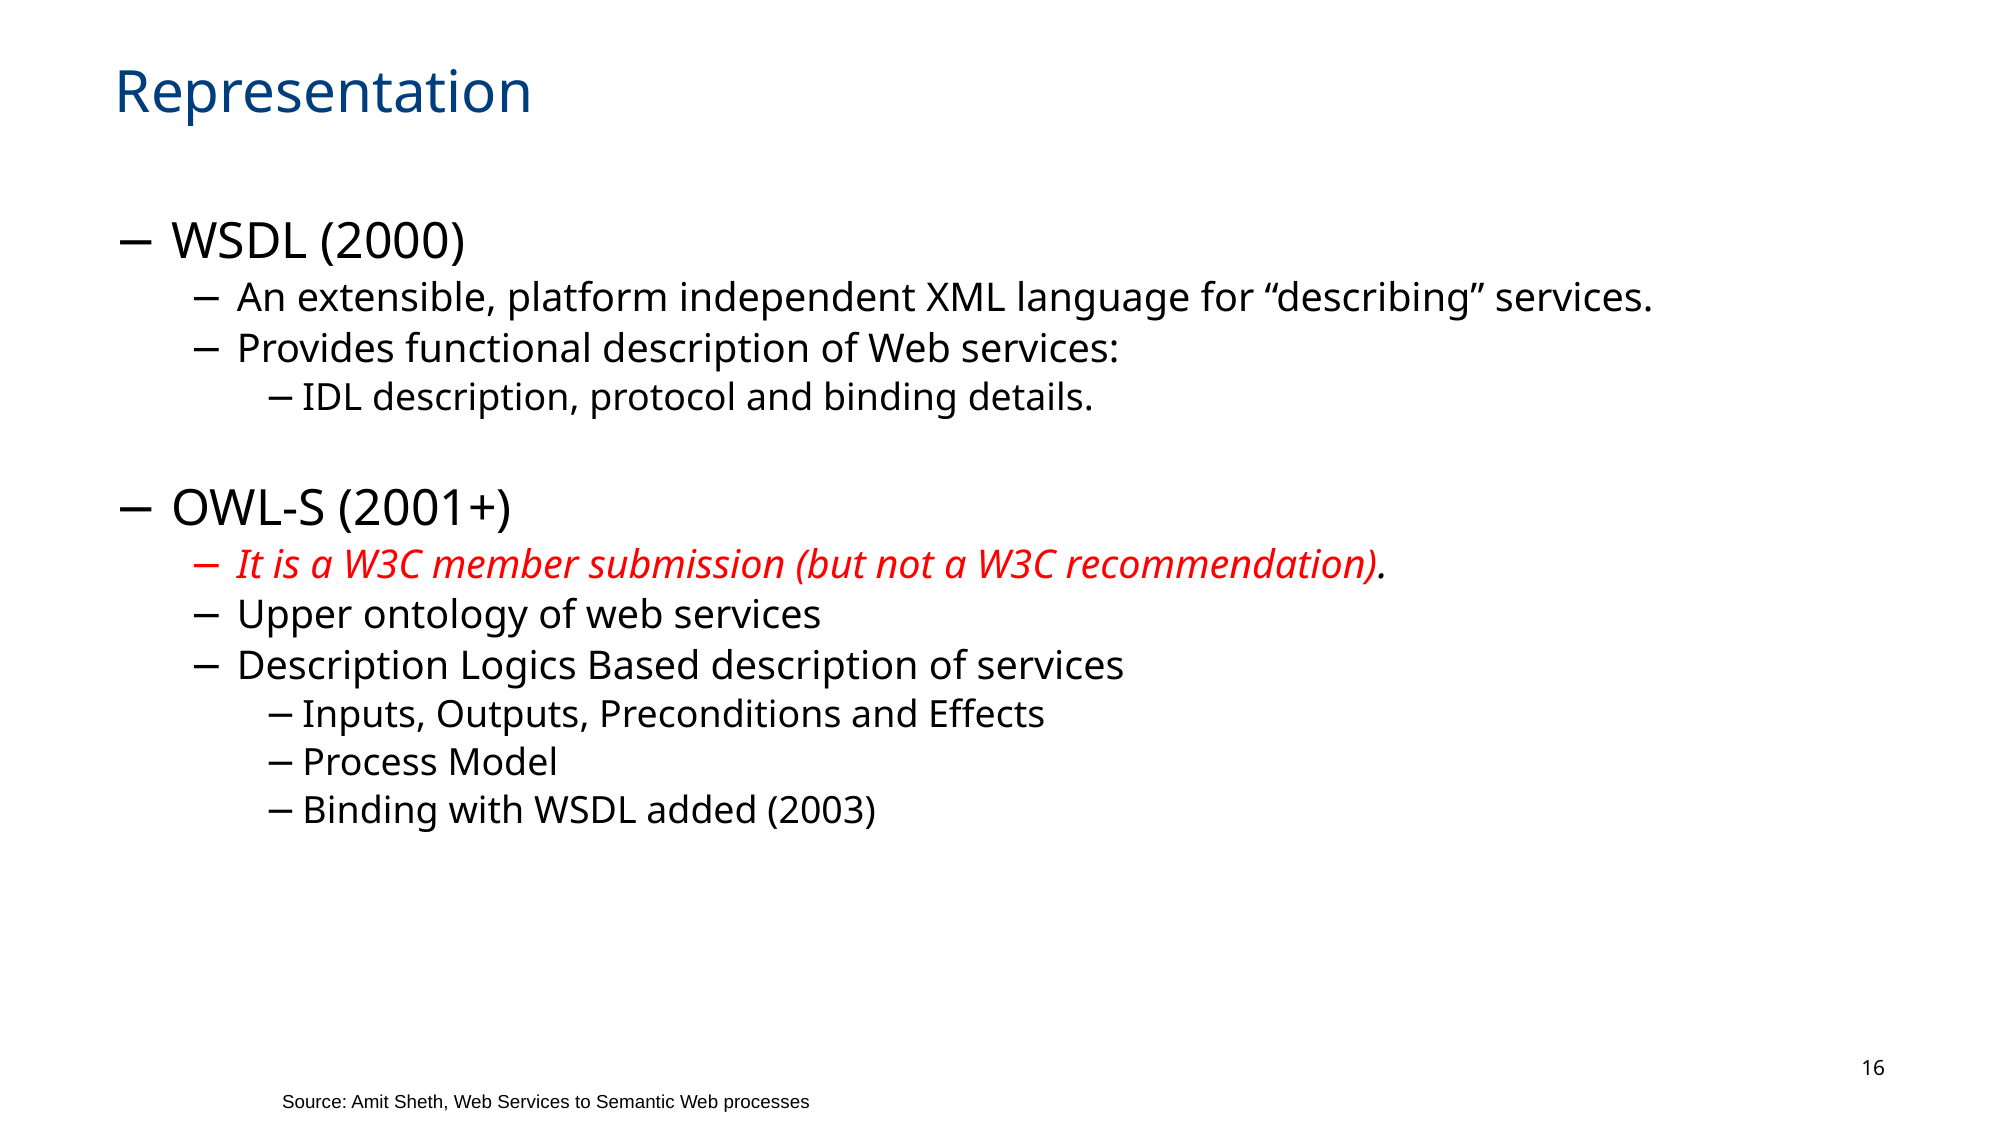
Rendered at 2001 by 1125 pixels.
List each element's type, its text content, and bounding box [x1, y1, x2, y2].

title Representation [99, 0, 1900, 184]
slide_number 16 [1433, 1046, 1901, 1103]
text_box Source: Amit Sheth, Web Services to Semantic Web processes [267, 1082, 825, 1120]
list WSDL (2000) An extensible, platform independent XML language for “describing” services. Provides functional description of Web services: IDL description, protocol and binding details. OWL-S (2001+) It is a W3C member submission (but not a W3C recommendation). Upper ontology of web services Description Logics Based description of services Inputs, Outputs, Preconditions and Effects Process Model Binding with WSDL added (2003) [99, 208, 1900, 1024]
